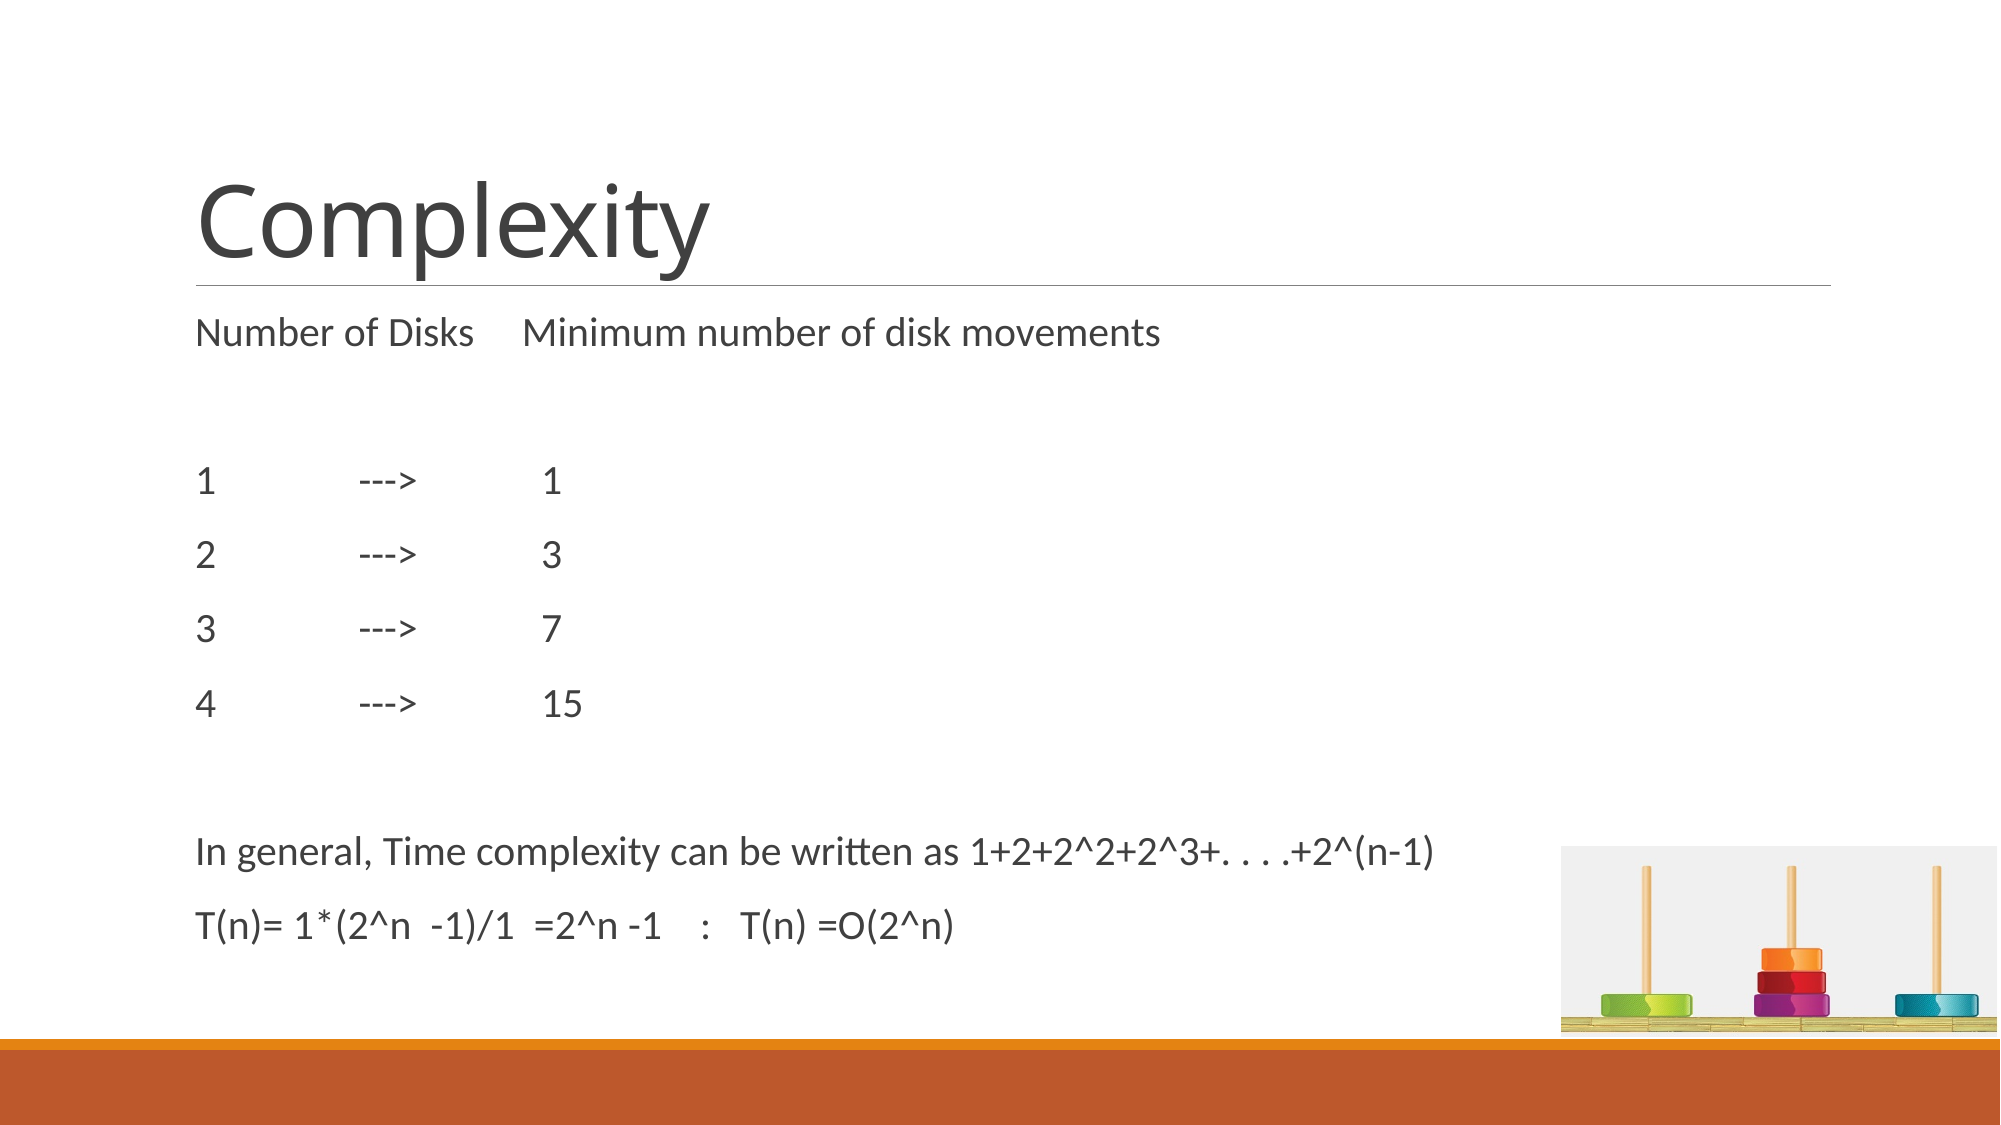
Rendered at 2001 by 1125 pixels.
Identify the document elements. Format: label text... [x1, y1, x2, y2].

title Complexity [180, 47, 1830, 285]
picture [1561, 846, 2000, 1037]
list Number of Disks Minimum number of disk movements 1 ---> 1 2 ---> 3 3 ---> 7 4 ---> 15 In general, Time complexity can be written as 1+2+2^2+2^3+. . . .+2^(n-1) T(n)= 1*(2^n -1)/1 =2^n -1 : T(n) =O(2^n) [180, 302, 1830, 963]
